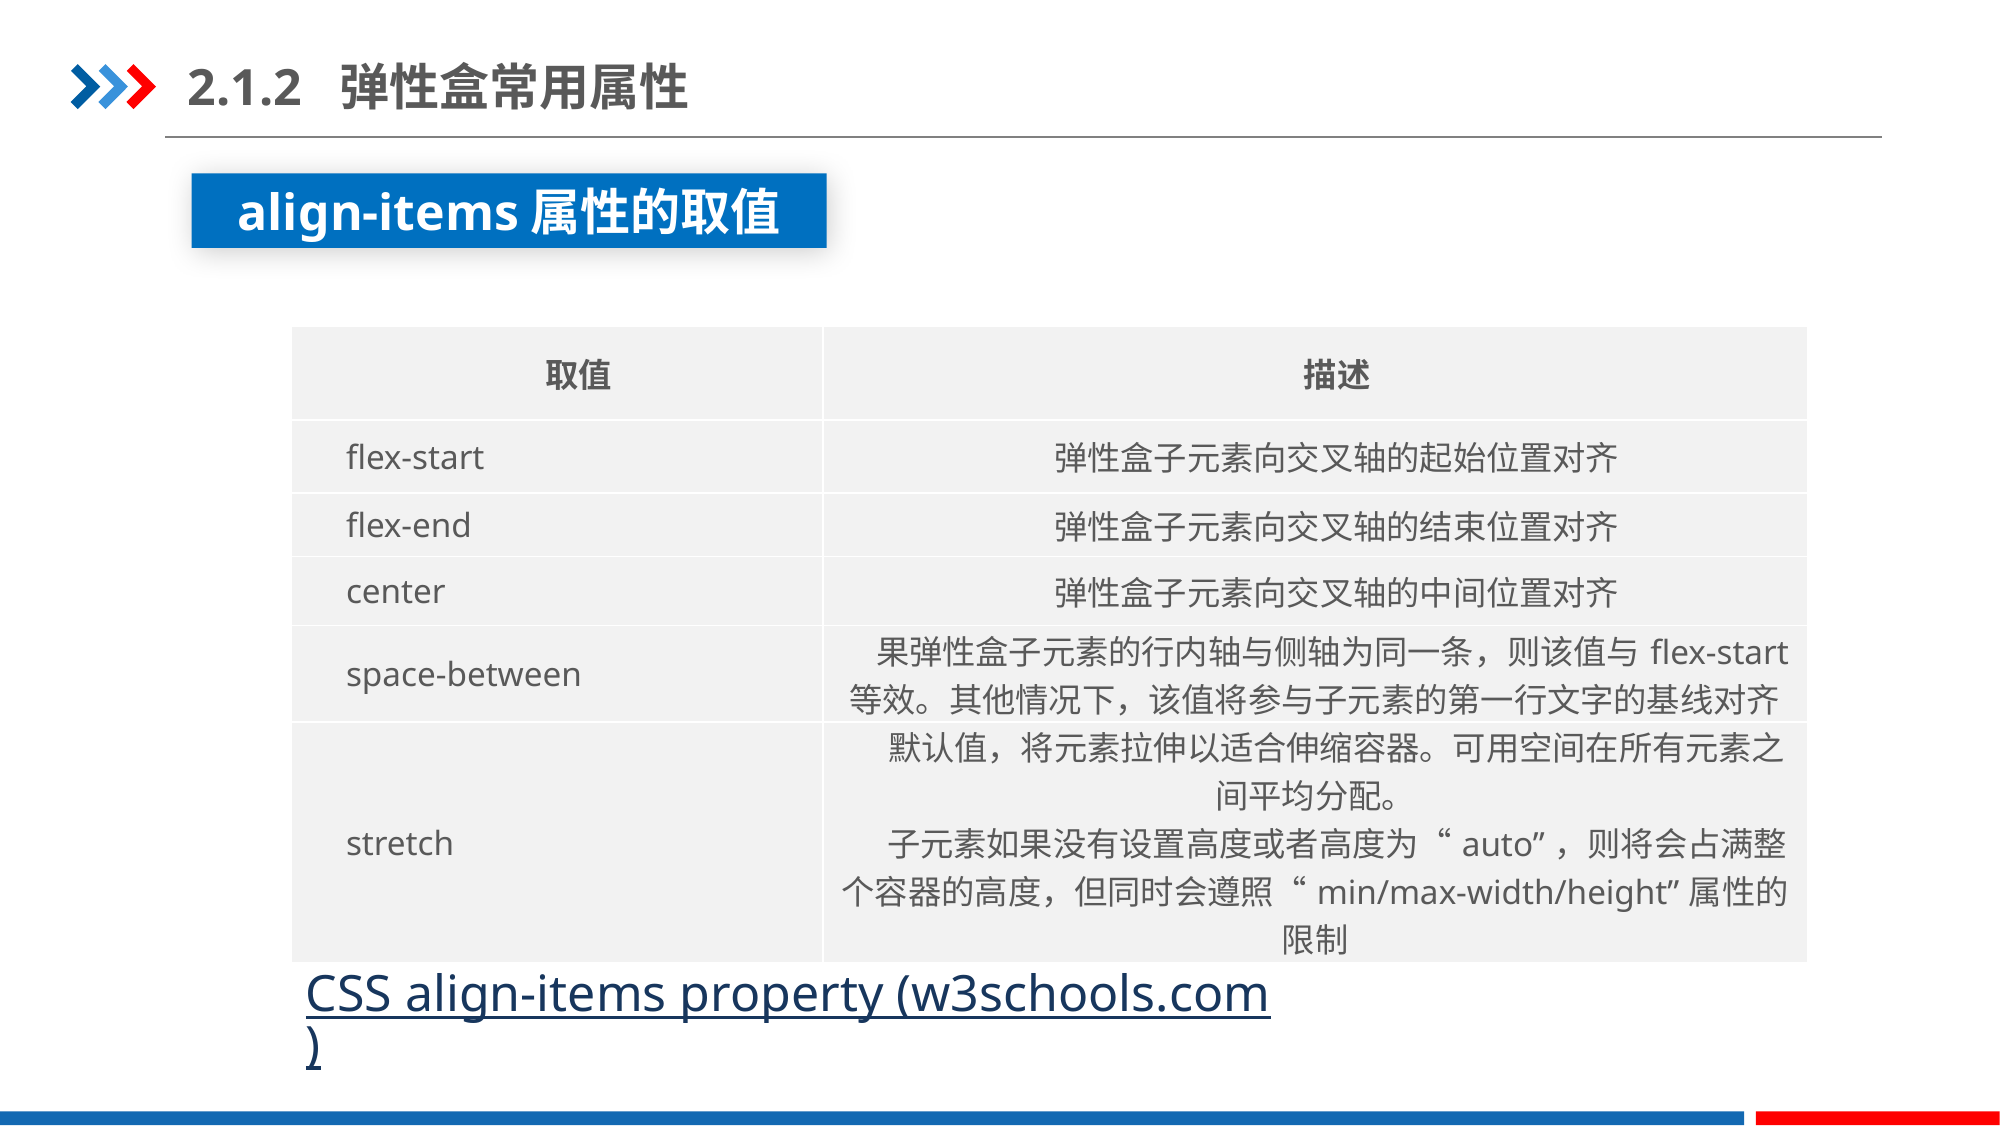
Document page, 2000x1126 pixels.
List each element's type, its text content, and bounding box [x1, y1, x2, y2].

table_header 取值 [292, 327, 822, 419]
text_box CSS align-items property (w3schools.com) [291, 954, 1291, 1038]
table_header 描述 [824, 327, 1807, 419]
table_cell 弹性盒子元素向交叉轴的起始位置对齐 [824, 421, 1807, 492]
table_cell stretch [292, 723, 822, 954]
text_box align-items属性的取值 [191, 173, 827, 248]
table_cell 弹性盒子元素向交叉轴的结束位置对齐 [824, 494, 1807, 556]
table_cell 弹性盒子元素向交叉轴的中间位置对齐 [824, 557, 1807, 625]
table_cell 默认值，将元素拉伸以适合伸缩容器。可用空间在所有元素之间平均分配。 子元素如果没有设置高度或者高度为“auto”，则将会占满整个容器的高度，但同时会遵照“min/max-width/height”属性的限制 [824, 723, 1807, 962]
text_box 2.1.2 弹性盒常用属性 [187, 43, 827, 127]
table_cell space-between [292, 626, 822, 721]
table_cell flex-start [292, 421, 822, 492]
table_cell flex-end [292, 494, 822, 556]
table_cell center [292, 557, 822, 625]
table_cell 果弹性盒子元素的行内轴与侧轴为同一条，则该值与flex-start等效。其他情况下，该值将参与子元素的第一行文字的基线对齐 [824, 626, 1807, 721]
